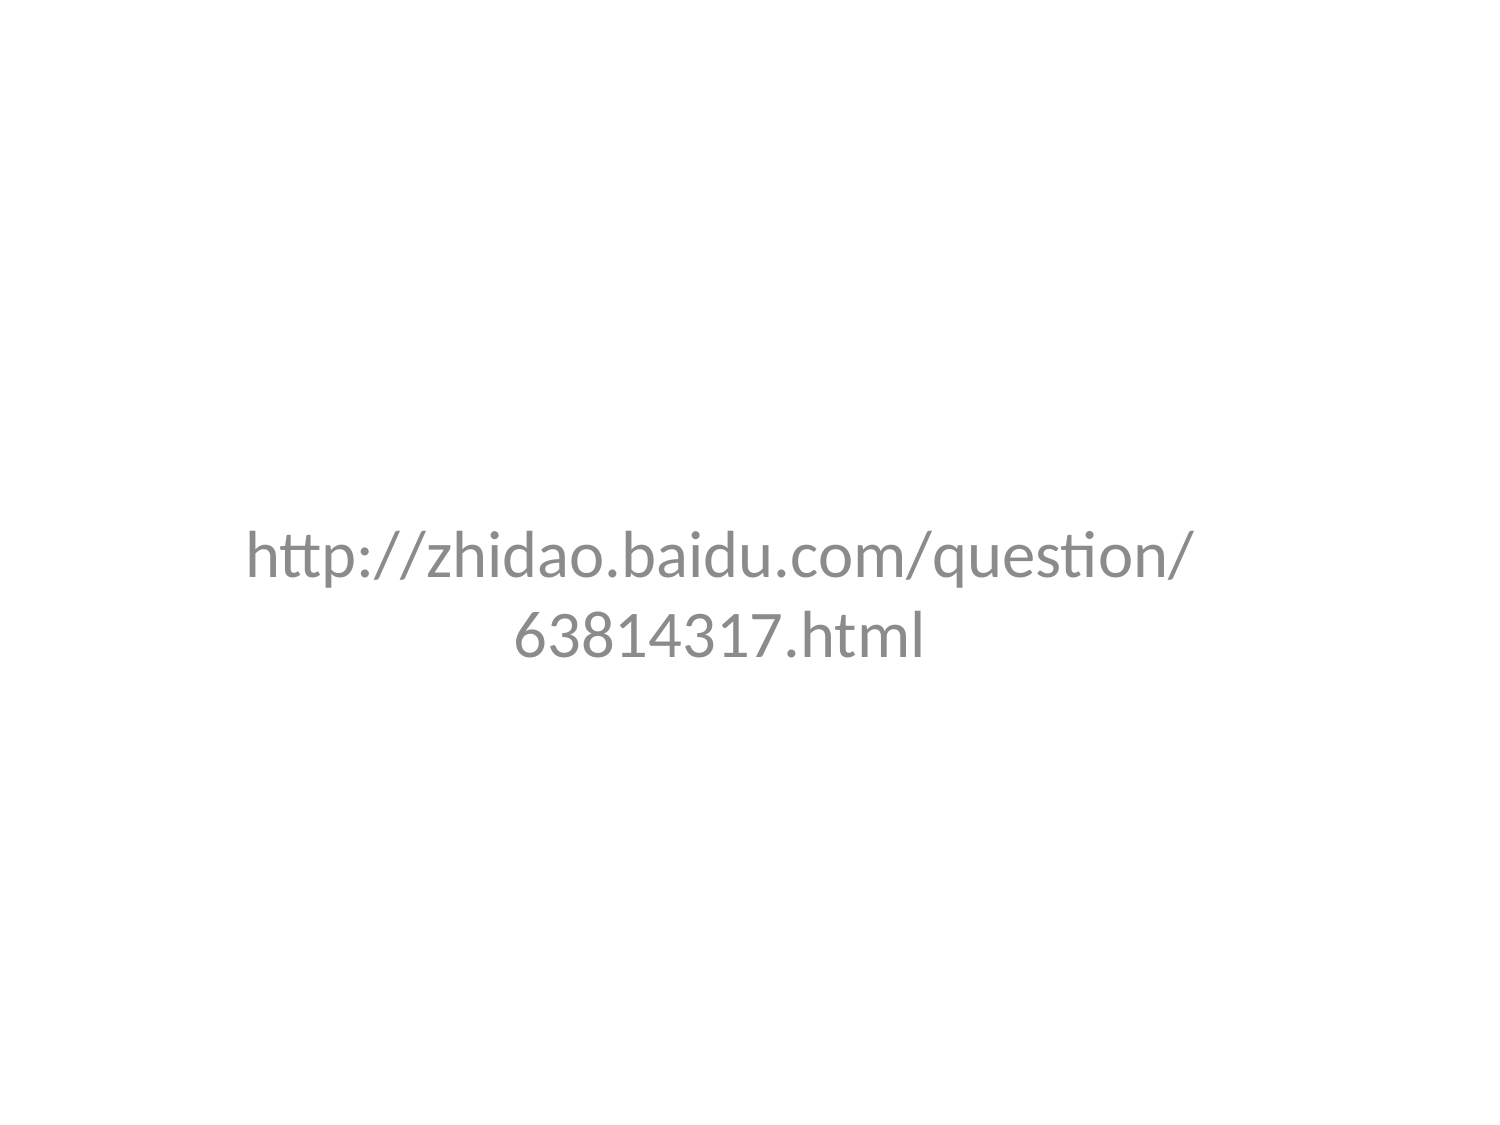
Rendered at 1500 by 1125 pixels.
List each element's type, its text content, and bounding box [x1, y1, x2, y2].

subtitle http://zhidao.baidu.com/question/63814317.html [194, 503, 1245, 701]
